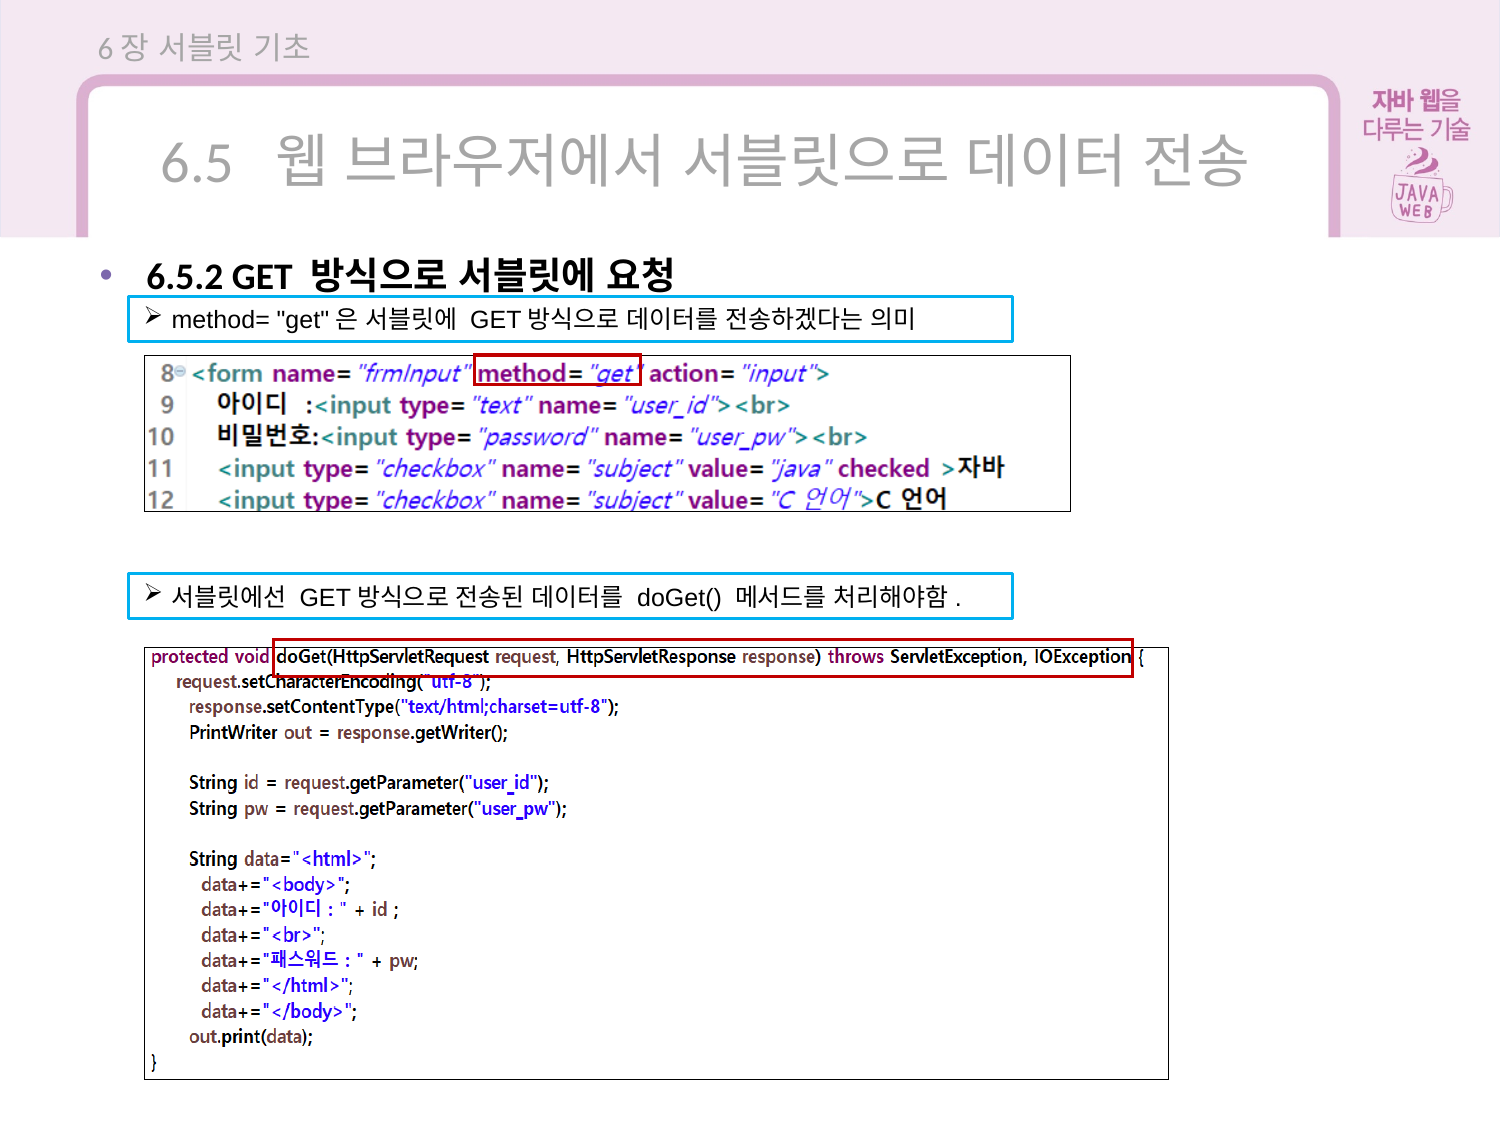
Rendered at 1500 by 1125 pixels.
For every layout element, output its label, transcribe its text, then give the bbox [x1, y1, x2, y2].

text_box 6.5 웹 브라우저에서 서블릿으로 데이터 전송 [84, 117, 1326, 202]
text_box method= "get"은 서블릿에 GET방식으로 데이터를 전송하겠다는 의미 [128, 296, 1013, 342]
text_box [273, 638, 1134, 647]
text_box 6장 서블릿 기초 [82, 0, 1133, 74]
picture [0, 0, 1500, 1125]
text_box 서블릿에선 GET방식으로 전송된 데이터를 doGet() 메서드를 처리해야함. [128, 573, 1013, 619]
text_box 6.5.2 GET 방식으로 서블릿에 요청 [84, 221, 1404, 304]
